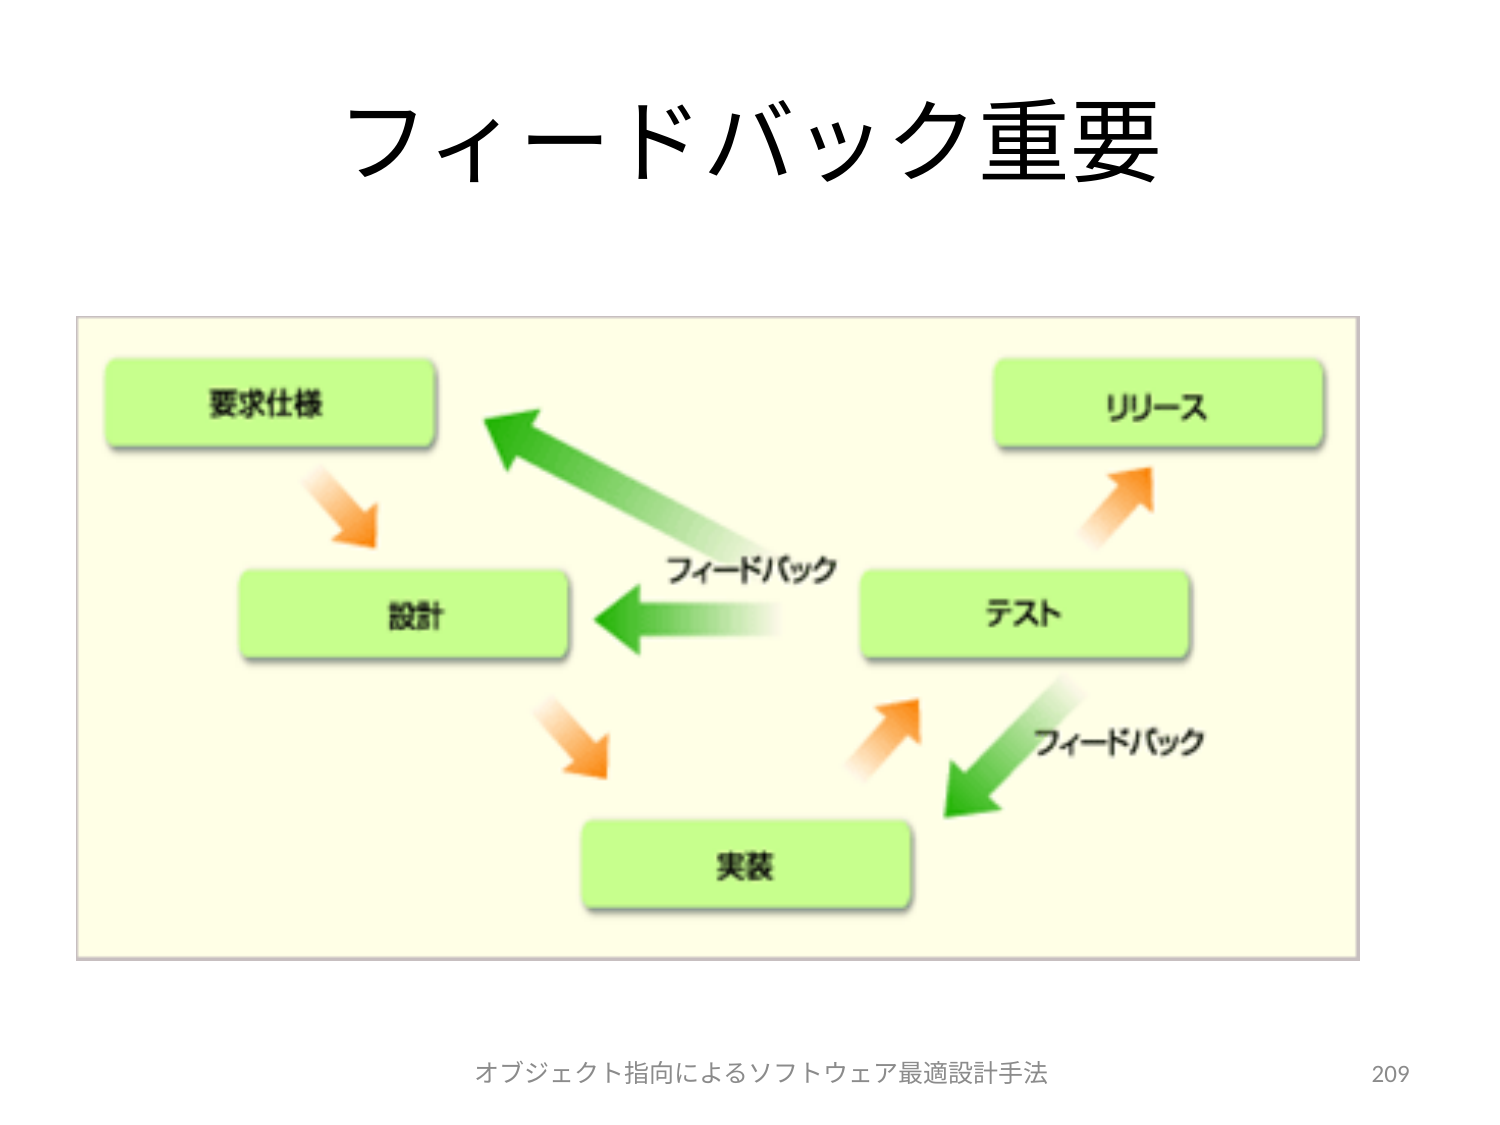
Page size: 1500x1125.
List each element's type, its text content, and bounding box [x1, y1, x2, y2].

title フィードバック重要 [75, 45, 1425, 233]
picture [76, 316, 1360, 962]
footer オブジェクト指向によるソフトウェア最適設計手法 [257, 1042, 1266, 1103]
slide_number 209 [1300, 1042, 1425, 1103]
